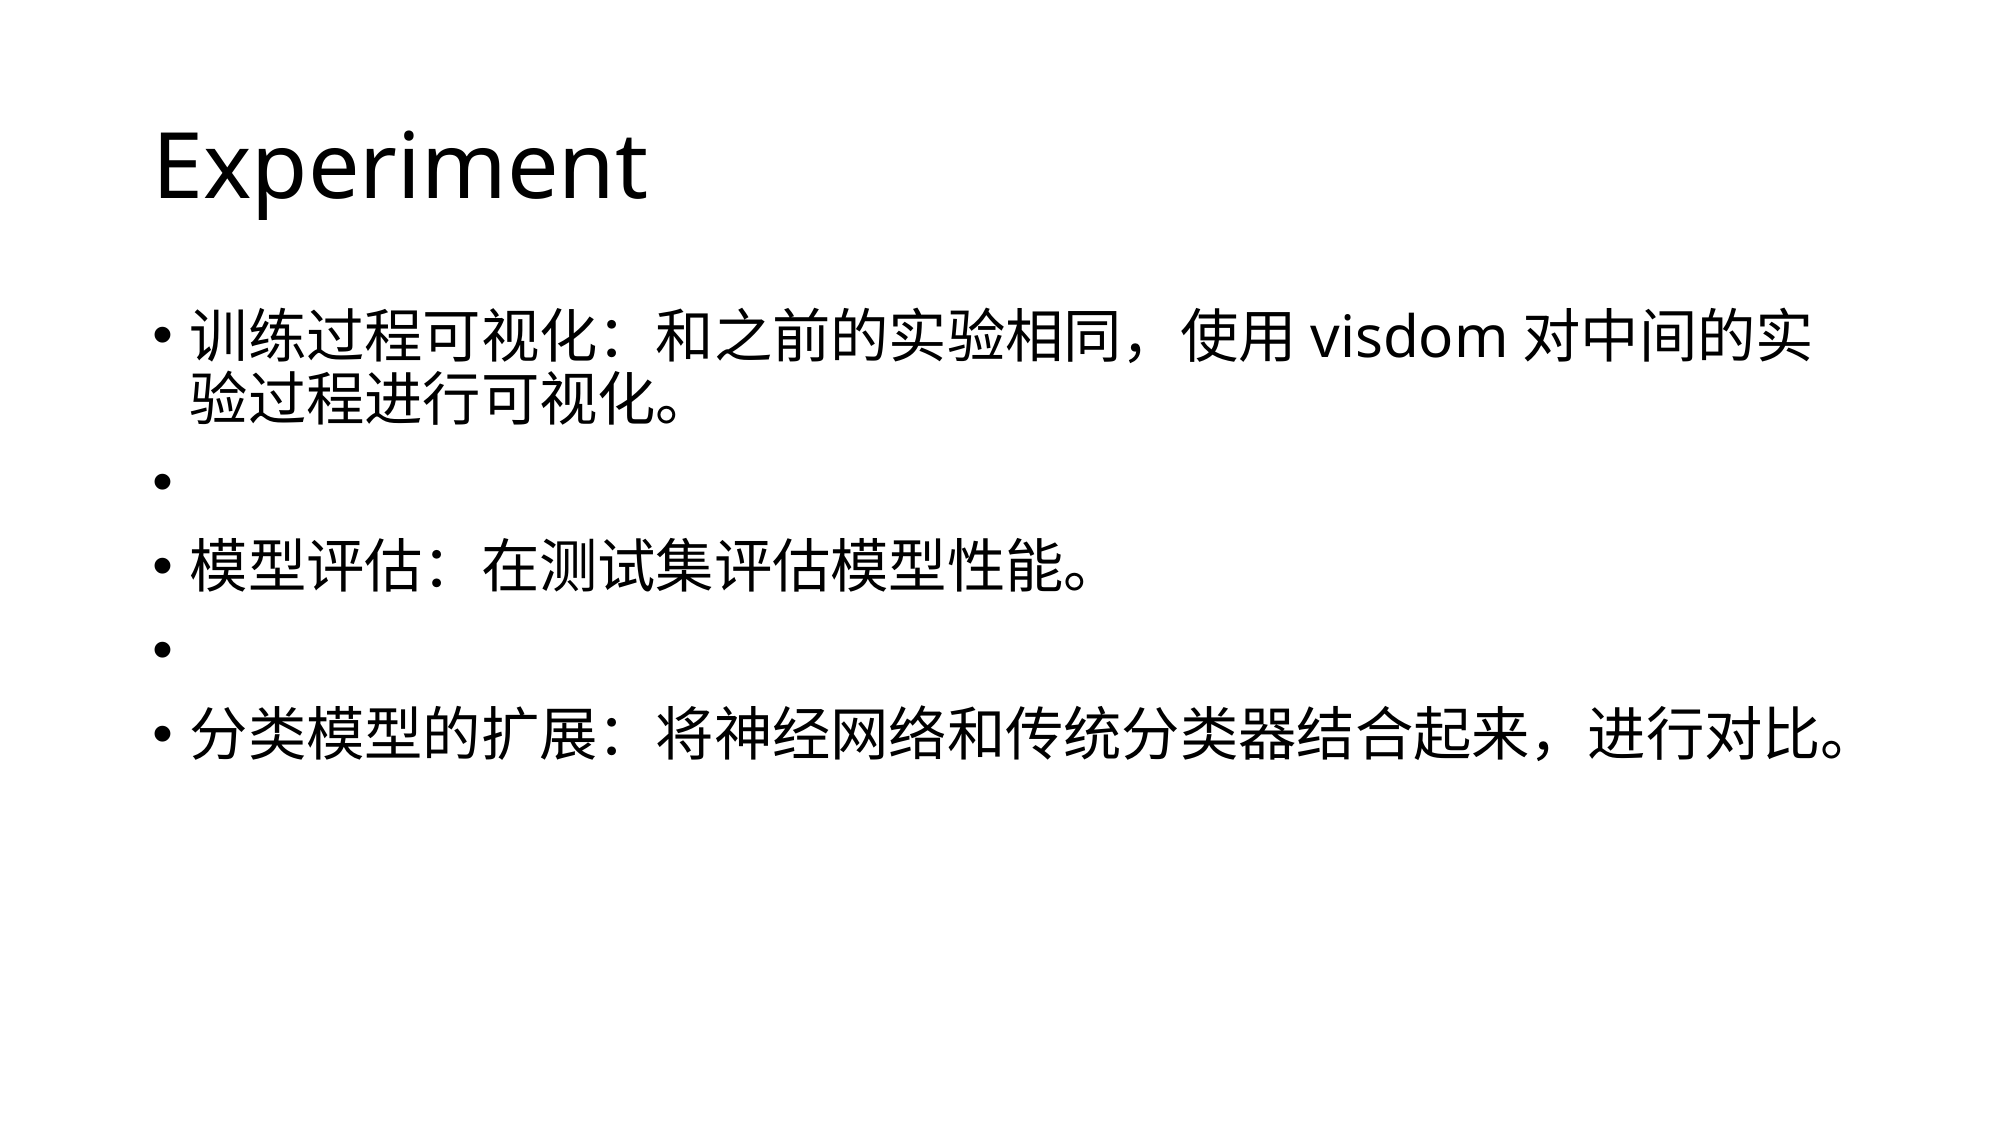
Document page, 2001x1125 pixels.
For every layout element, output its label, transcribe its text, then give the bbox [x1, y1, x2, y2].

title Experiment [137, 59, 1863, 278]
list 训练过程可视化：和之前的实验相同，使用visdom对中间的实验过程进行可视化。 模型评估：在测试集评估模型性能。 分类模型的扩展：将神经网络和传统分类器结合起来，进行对比。 [137, 299, 1863, 1014]
